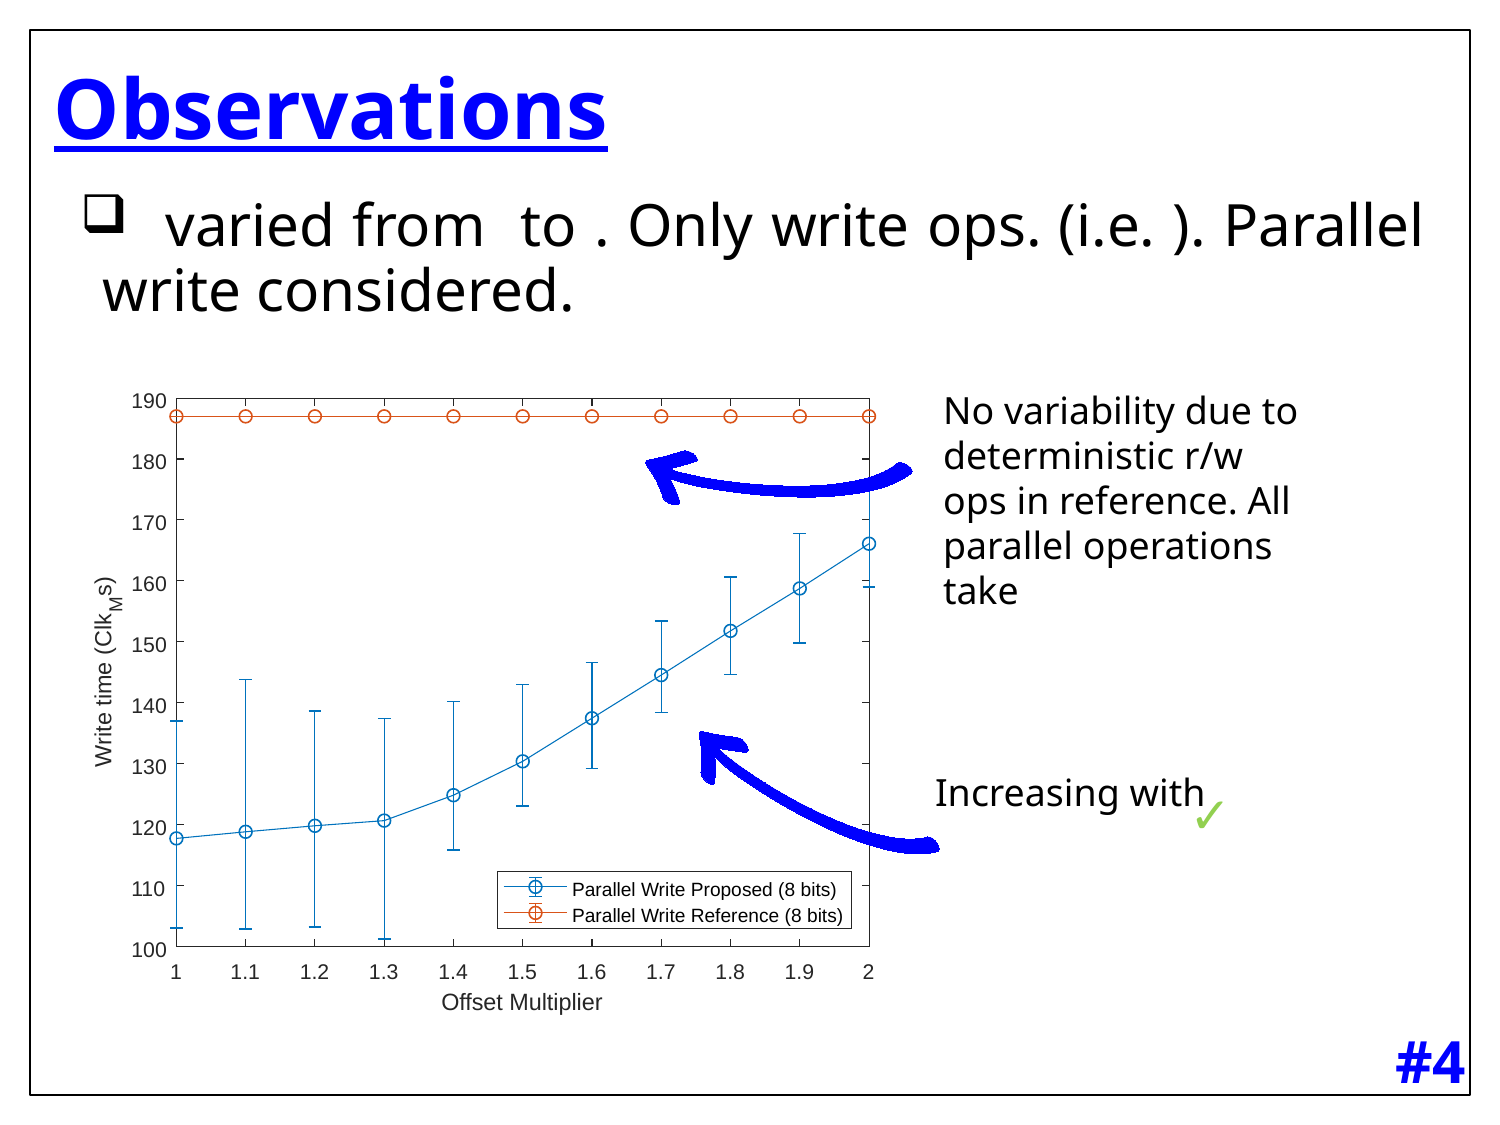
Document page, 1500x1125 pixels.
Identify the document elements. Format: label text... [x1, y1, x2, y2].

text_box #4 [1380, 1018, 1481, 1103]
text_box ✓ [1174, 776, 1247, 851]
title Observations [39, 42, 1254, 183]
picture [59, 348, 953, 1019]
